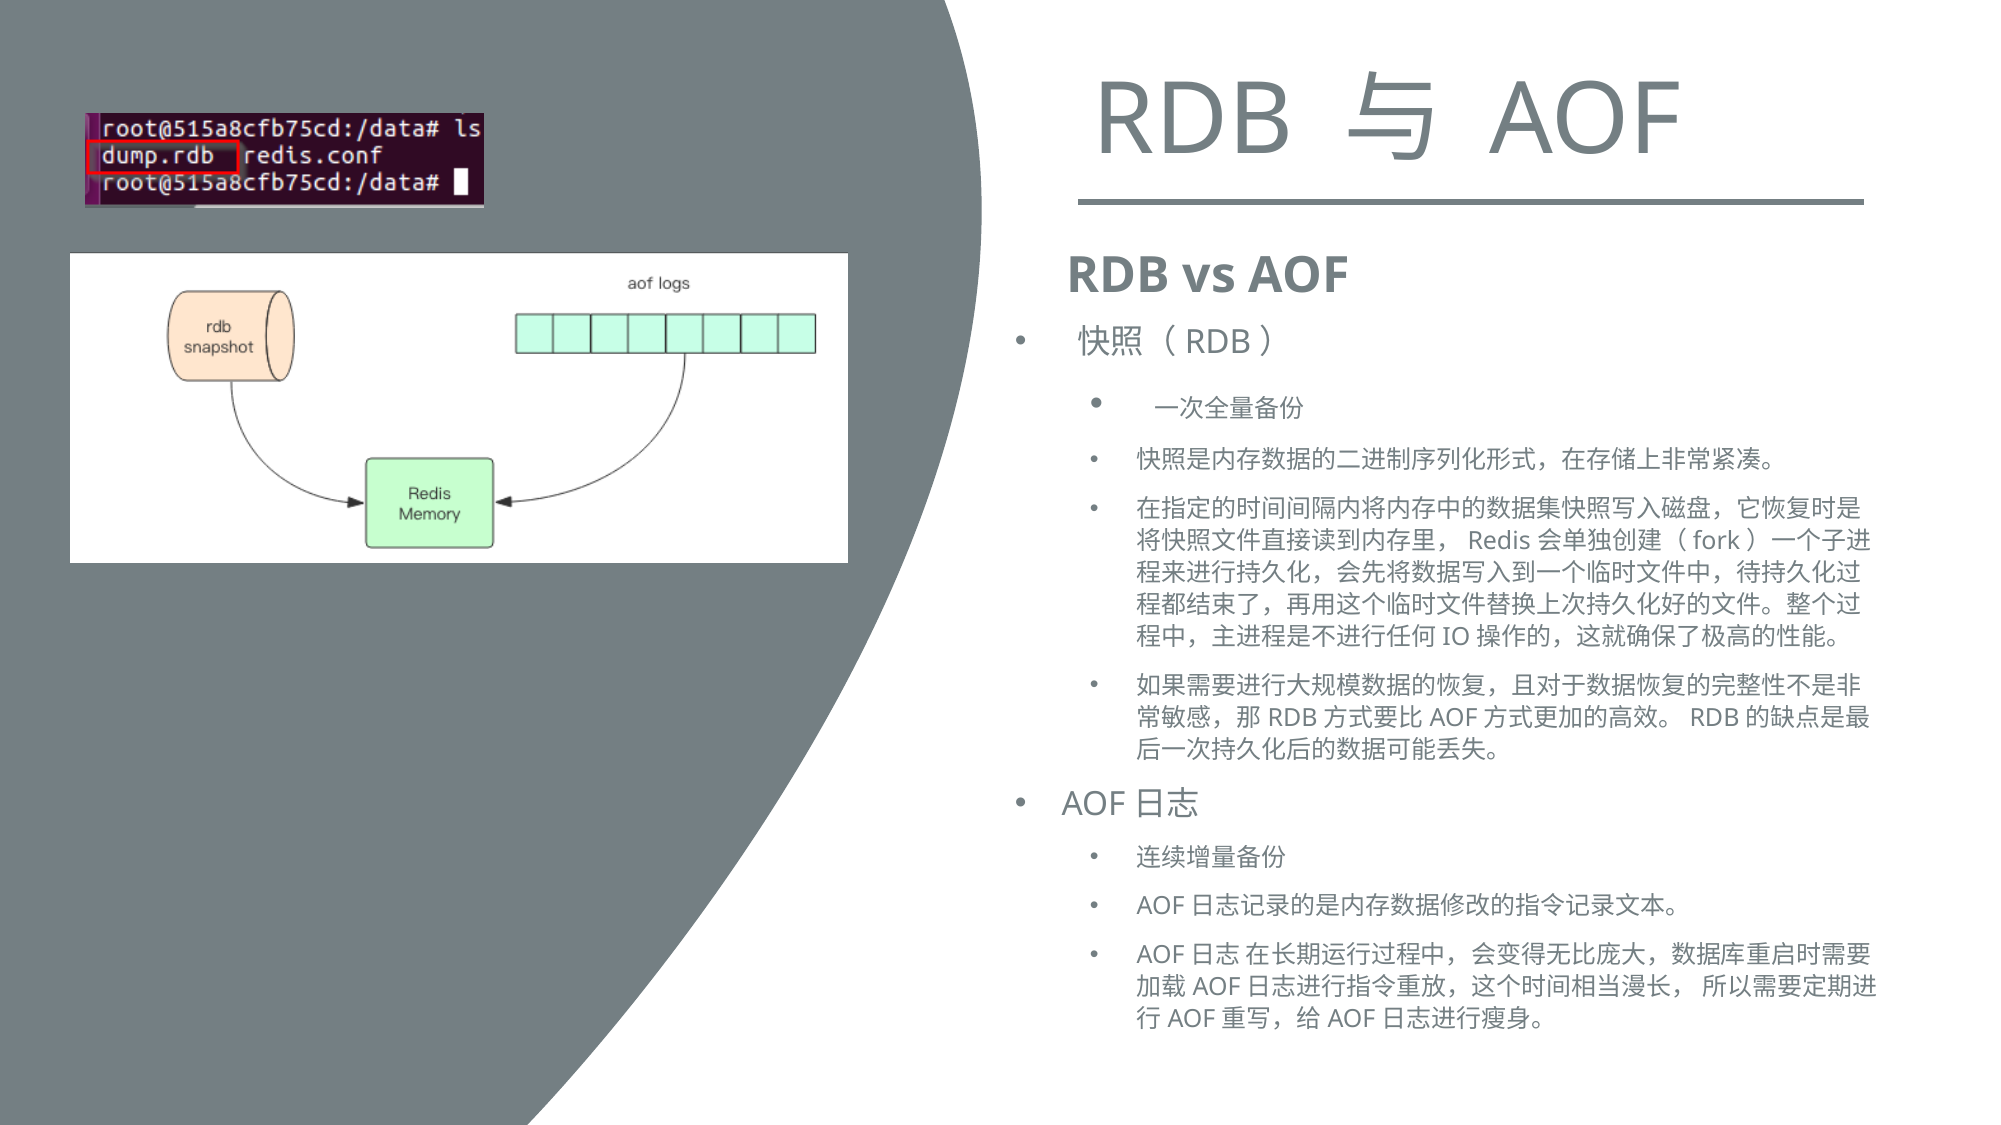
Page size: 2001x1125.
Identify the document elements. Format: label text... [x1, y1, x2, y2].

picture [85, 113, 484, 208]
text_box RDB vs AOF [1051, 242, 1438, 300]
picture [70, 252, 848, 563]
text_box RDB 与 AOF [1078, 45, 1936, 181]
text_box [0, 0, 982, 1125]
text_box 快照（RDB） 一次全量备份 快照是内存数据的二进制序列化形式，在存储上非常紧凑。 在指定的时间间隔内将内存中的数据集快照写入磁盘，它恢复时是将快照文件直接读到内存里，Redis会单独创建（fork）一个子进程来进行持久化，会先将数据写入到一个临时文件中，待持久化过程都结束了，再用这个临时文件替换上次持久化好的文件。整个过程中，主进程是不进行任何IO操作的，这就确保了极高的性能。 如果需要进行大规模数据的恢复，且对于数据恢复的完整性不是非常敏感，那RDB方式要比AOF方式更加的高效。RDB的缺点是最后一次持久化后的数据可能丢失。 AOF日志 连续增量备份 AOF日志记录的是内存数据修改的指令记录文本。 AOF日志 在长期运行过程中，会变得无比庞大，数据库重启时需要加载AOF日志进行指令重放，这个时间相当漫长， 所以需要定期进行AOF重写，给AOF日志进行瘦身。 [999, 310, 1898, 1040]
